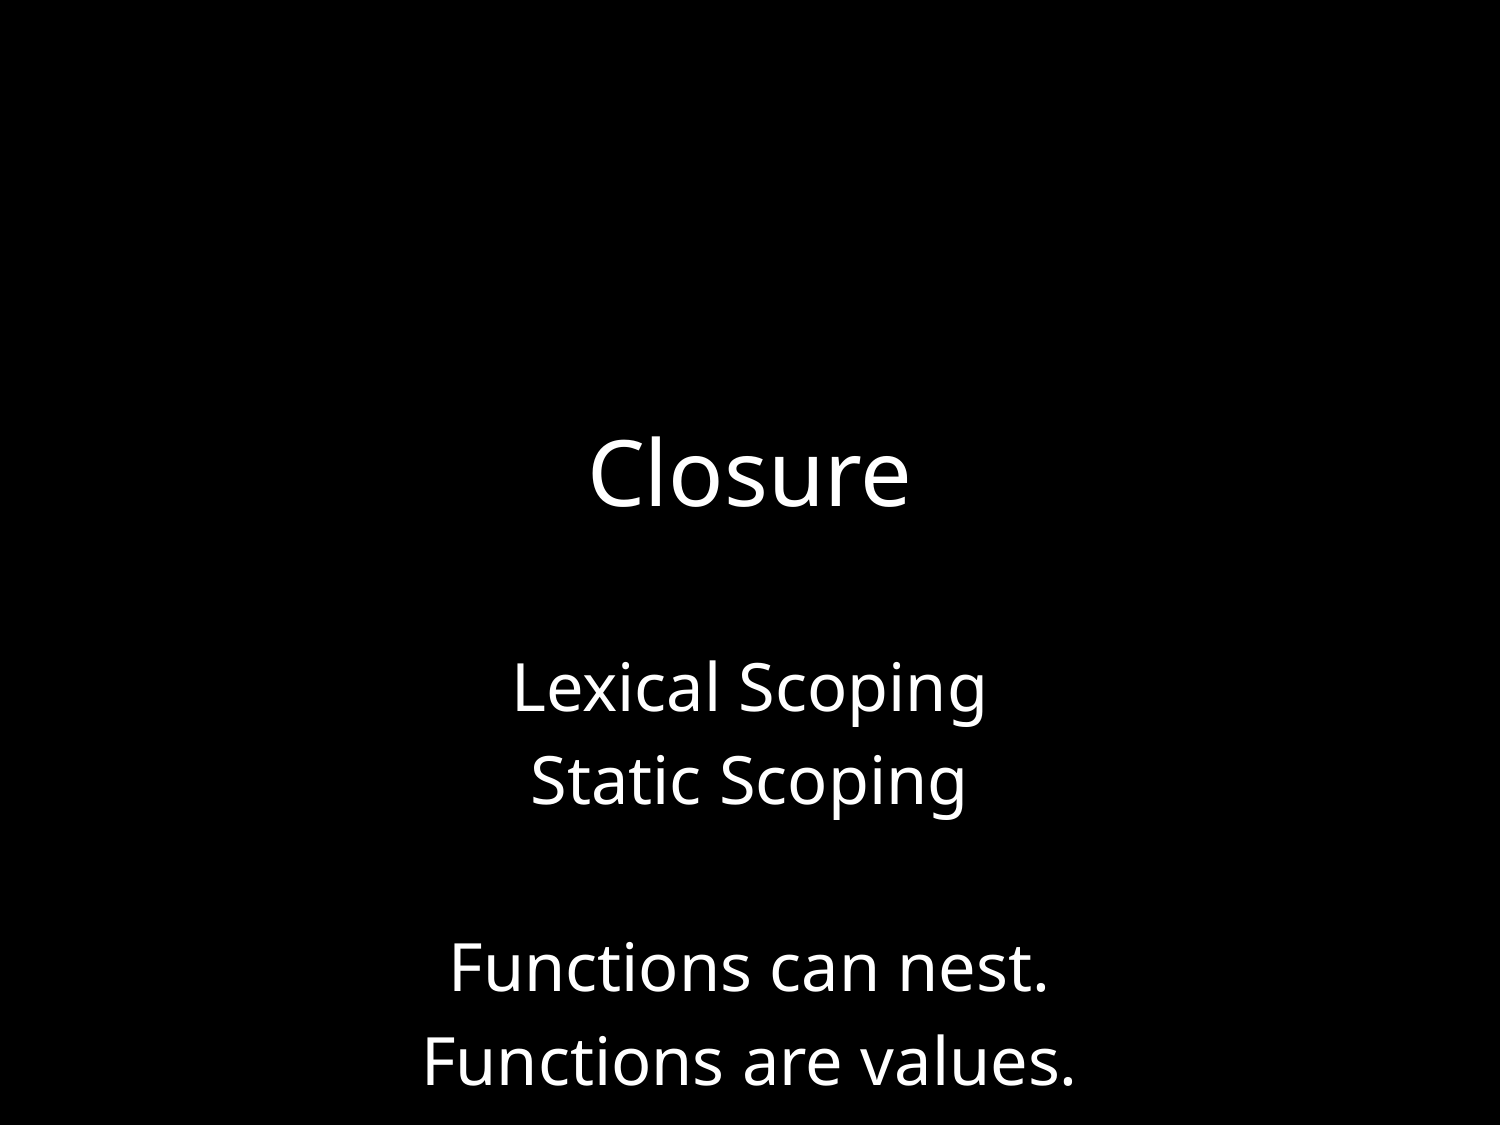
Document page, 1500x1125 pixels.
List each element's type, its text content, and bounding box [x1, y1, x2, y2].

title Closure [112, 349, 1388, 591]
subtitle Lexical Scoping Static Scoping Functions can nest. Functions are values. [224, 637, 1276, 926]
